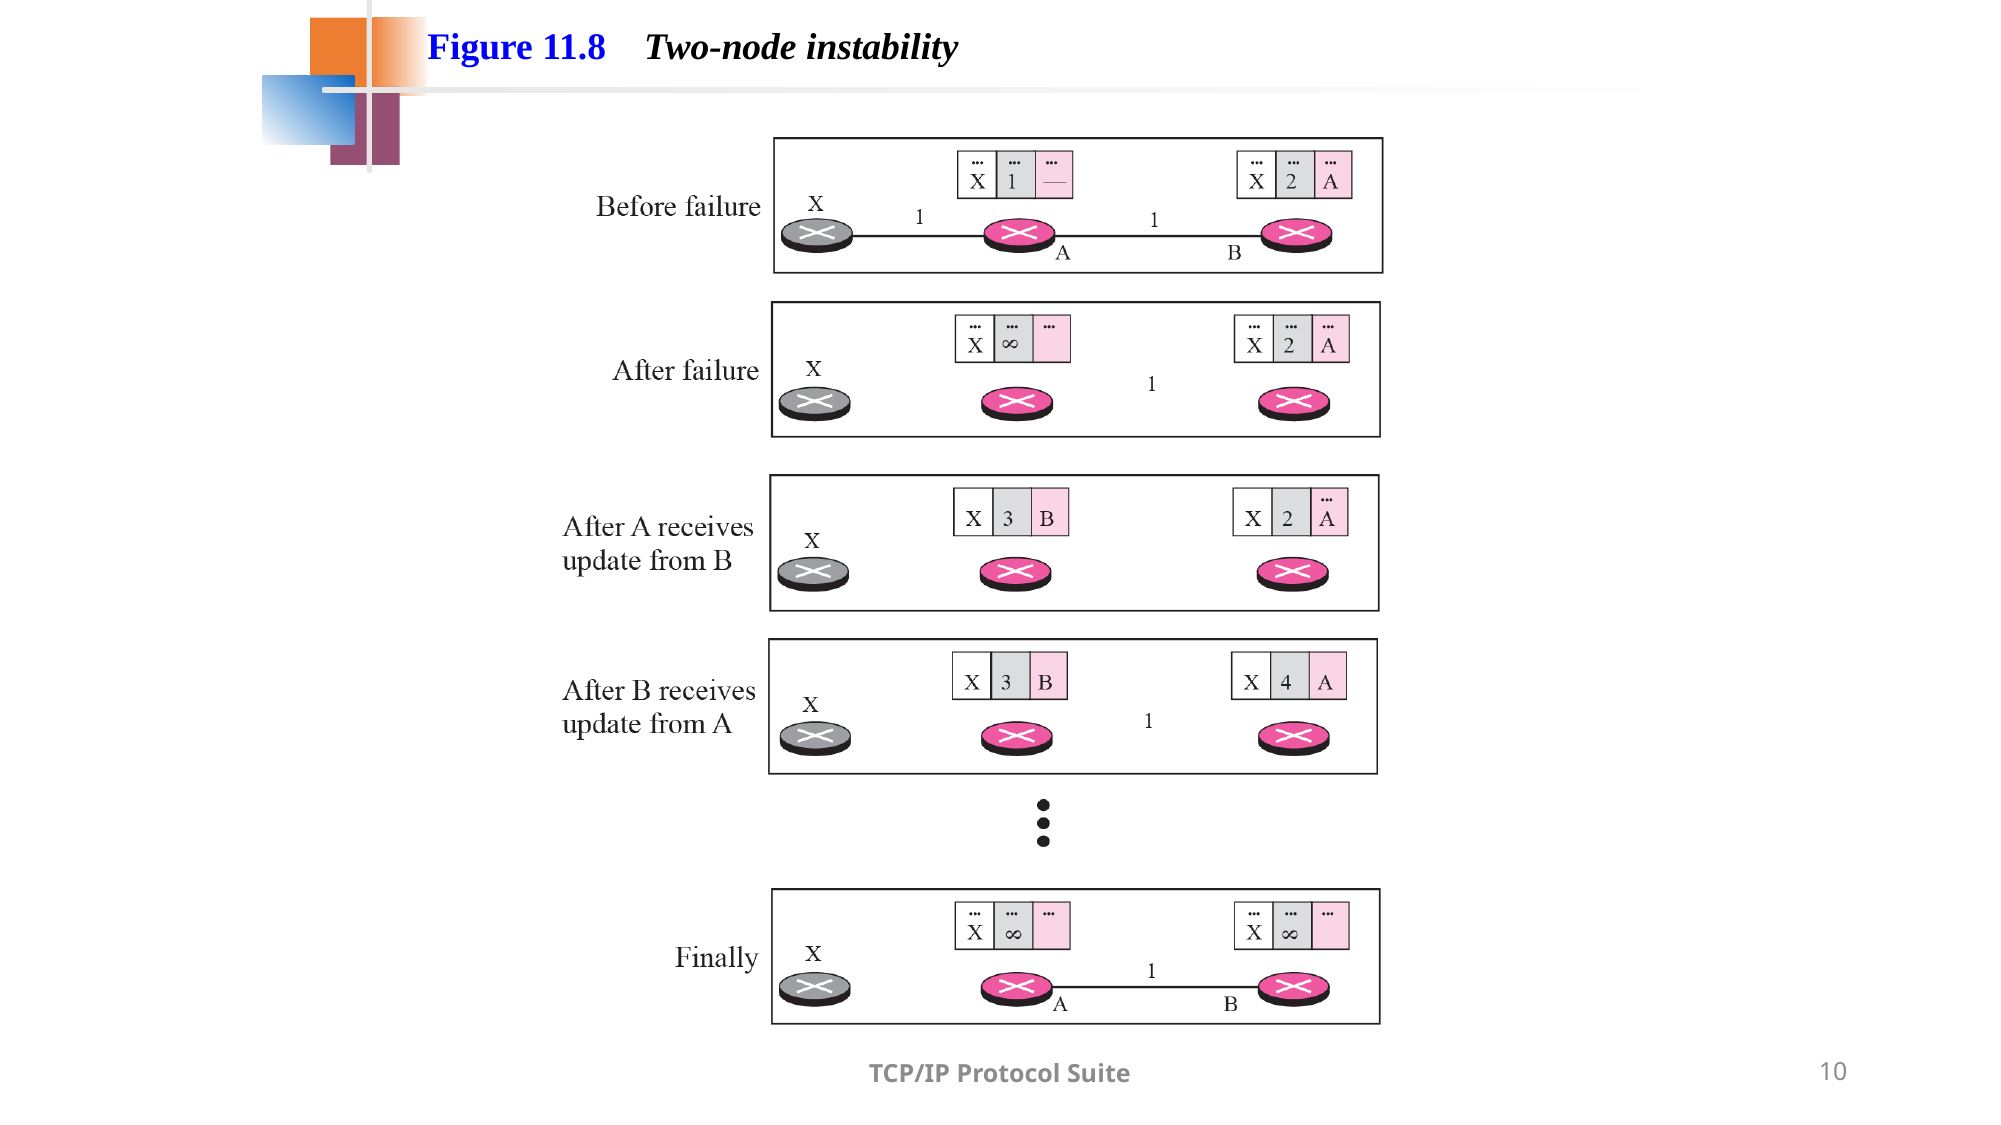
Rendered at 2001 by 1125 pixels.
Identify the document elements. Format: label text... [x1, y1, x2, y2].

picture [1037, 799, 1050, 847]
text_box [372, 93, 400, 165]
picture [674, 888, 1381, 1025]
text_box [366, 93, 372, 173]
picture [612, 301, 1381, 438]
text_box [322, 87, 1673, 93]
picture [562, 638, 1378, 776]
text_box [366, 0, 372, 87]
picture [596, 137, 1384, 274]
text_box [262, 75, 355, 145]
slide_number 10 [1412, 1042, 1863, 1103]
text_box [330, 93, 366, 165]
text_box Figure 11.8 Two-node instability [412, 14, 1350, 75]
text_box [310, 17, 366, 86]
text_box [372, 17, 427, 87]
footer TCP/IP Protocol Suite [662, 1042, 1338, 1103]
picture [562, 474, 1380, 612]
